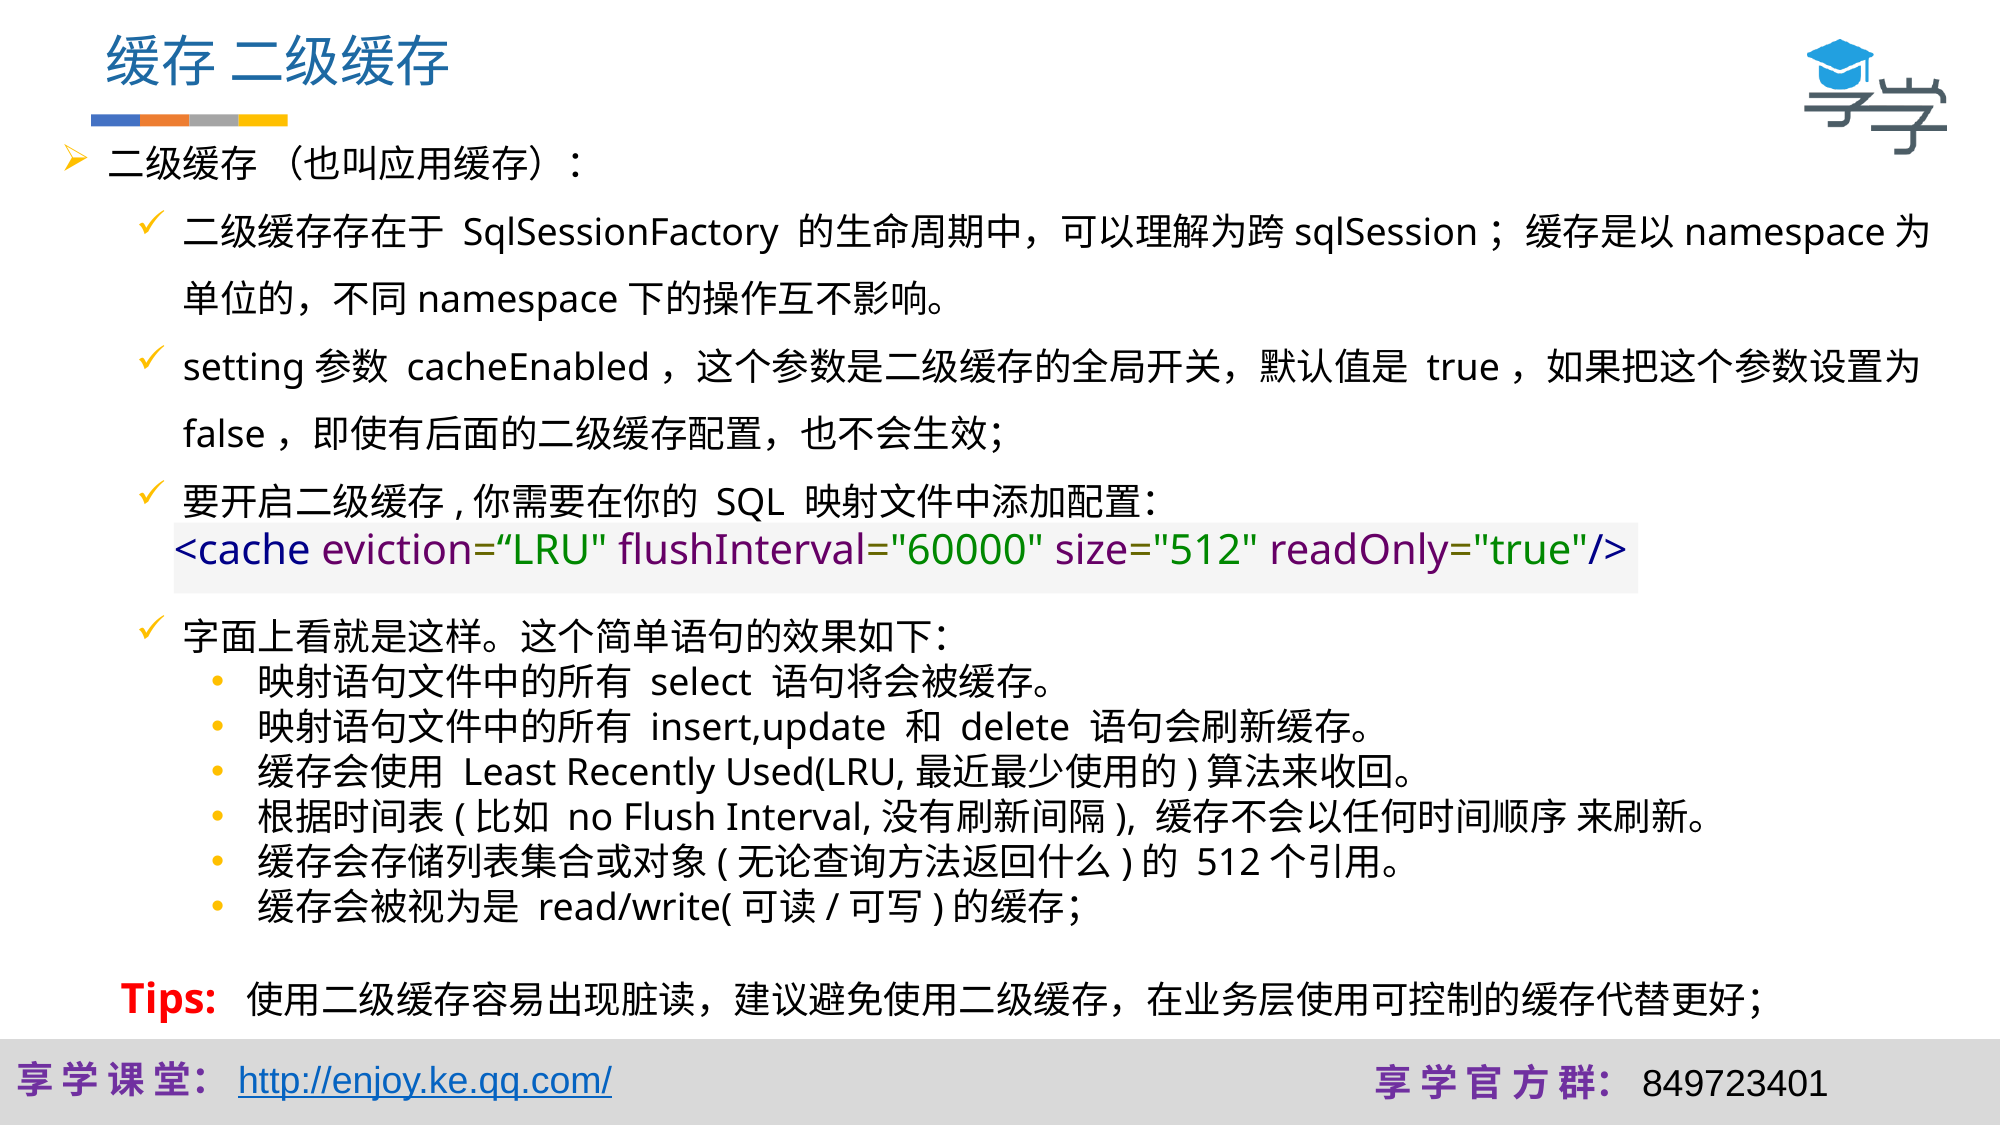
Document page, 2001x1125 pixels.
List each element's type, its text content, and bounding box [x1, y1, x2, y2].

text_box Tips: 使用二级缓存容易出现脏读，建议避免使用二级缓存，在业务层使用可控制的缓存代替更好； [105, 939, 1846, 1030]
text_box 二级缓存 （也叫应用缓存）： 二级缓存存在于 SqlSessionFactory 的生命周期中，可以理解为跨sqlSession；缓存是以namespace为单位的，不同namespace下的操作互不影响。 setting参数 cacheEnabled，这个参数是二级缓存的全局开关，默认值是 true，如果把这个参数设置为 false，即使有后面的二级缓存配置，也不会生效； 要开启二级缓存,你需要在你的 SQL 映射文件中添加配置： 字面上看就是这样。这个简单语句的效果如下： 映射语句文件中的所有 select 语句将会被缓存。 映射语句文件中的所有 insert,update 和 delete 语句会刷新缓存。 缓存会使用 Least Recently Used(LRU,最近最少使用的)算法来收回。 根据时间表(比如 no Flush Interval,没有刷新间隔), 缓存不会以任何时间顺序 来刷新。 缓存会存储列表集合或对象(无论查询方法返回什么)的 512个引用。 缓存会被视为是 read/write(可读/可写)的缓存； [46, 110, 1980, 936]
picture [1799, 20, 1952, 110]
text_box 缓存 二级缓存 [105, 25, 1000, 93]
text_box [90, 114, 288, 127]
text_box <cache eviction=“LRU" flushInterval="60000" size="512" readOnly="true"/> [173, 522, 1639, 594]
